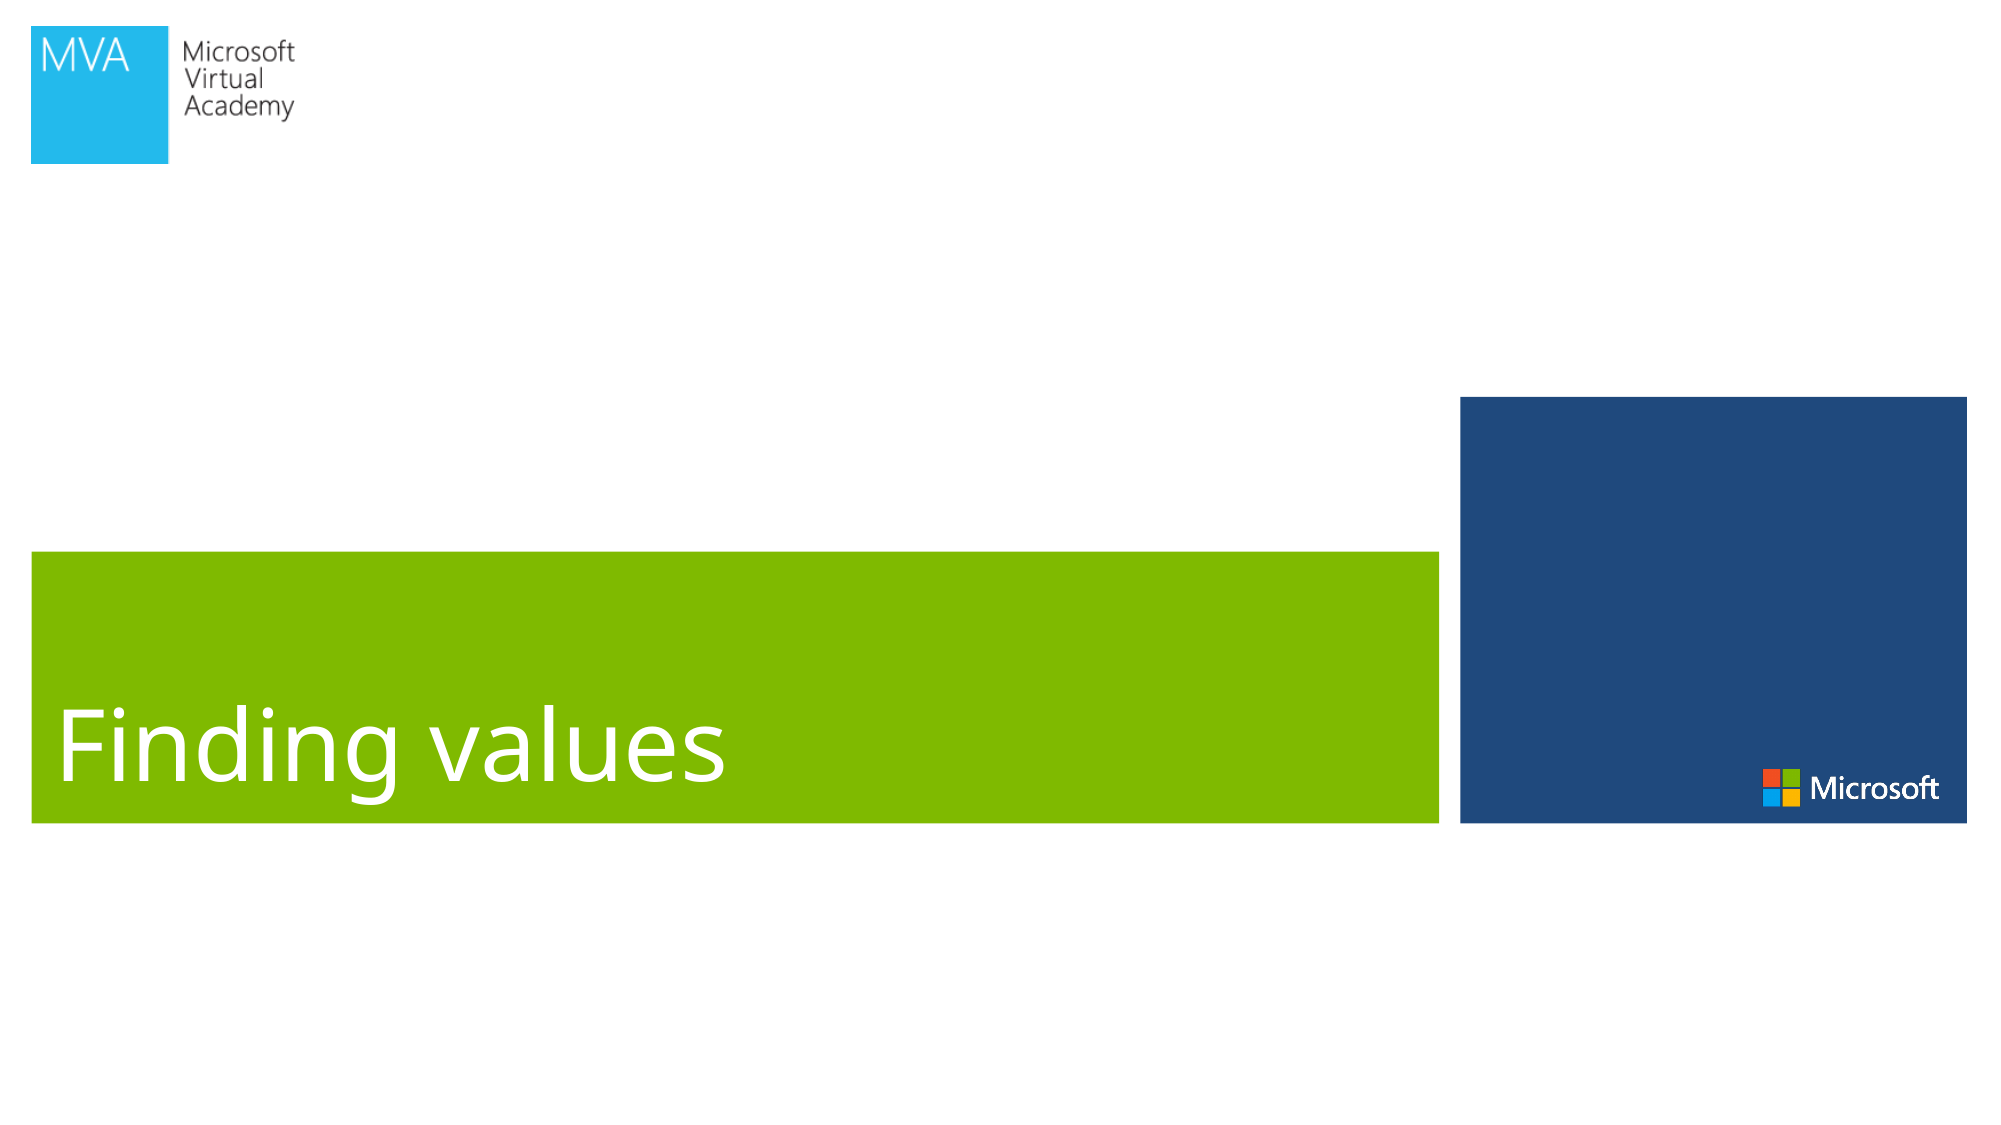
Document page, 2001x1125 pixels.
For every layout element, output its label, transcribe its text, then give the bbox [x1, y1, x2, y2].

picture [1760, 759, 1947, 815]
title Finding values [31, 551, 1440, 824]
picture [31, 26, 374, 164]
